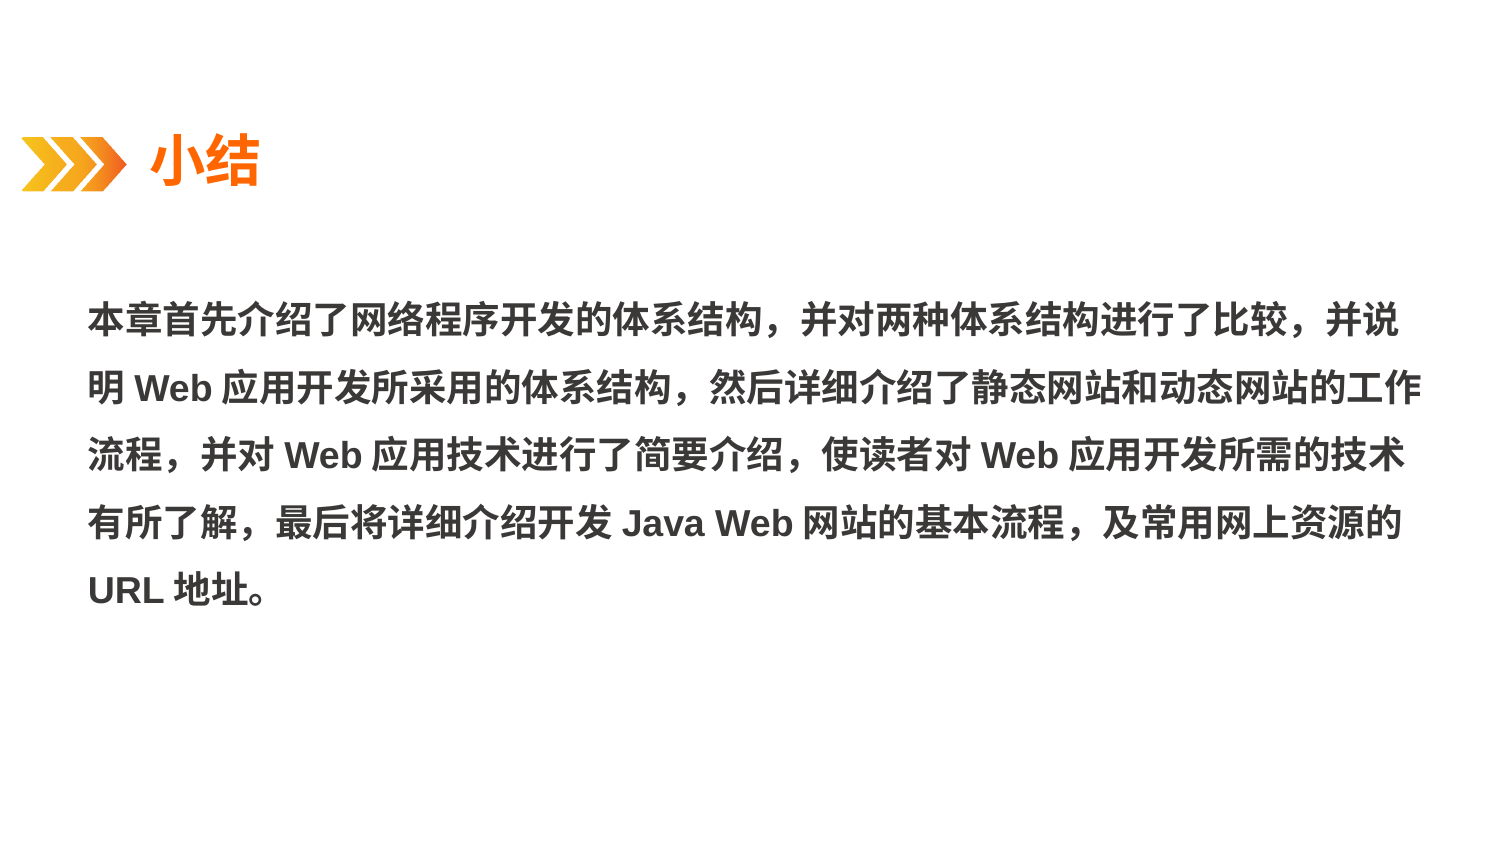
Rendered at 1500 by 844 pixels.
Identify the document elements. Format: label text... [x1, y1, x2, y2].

picture [0, 131, 140, 197]
text_box 小结 [110, 100, 302, 217]
text_box 本章首先介绍了网络程序开发的体系结构，并对两种体系结构进行了比较，并说明Web应用开发所采用的体系结构，然后详细介绍了静态网站和动态网站的工作流程，并对Web应用技术进行了简要介绍，使读者对Web应用开发所需的技术有所了解，最后将详细介绍开发Java Web网站的基本流程，及常用网上资源的URL地址。 [76, 268, 1437, 617]
